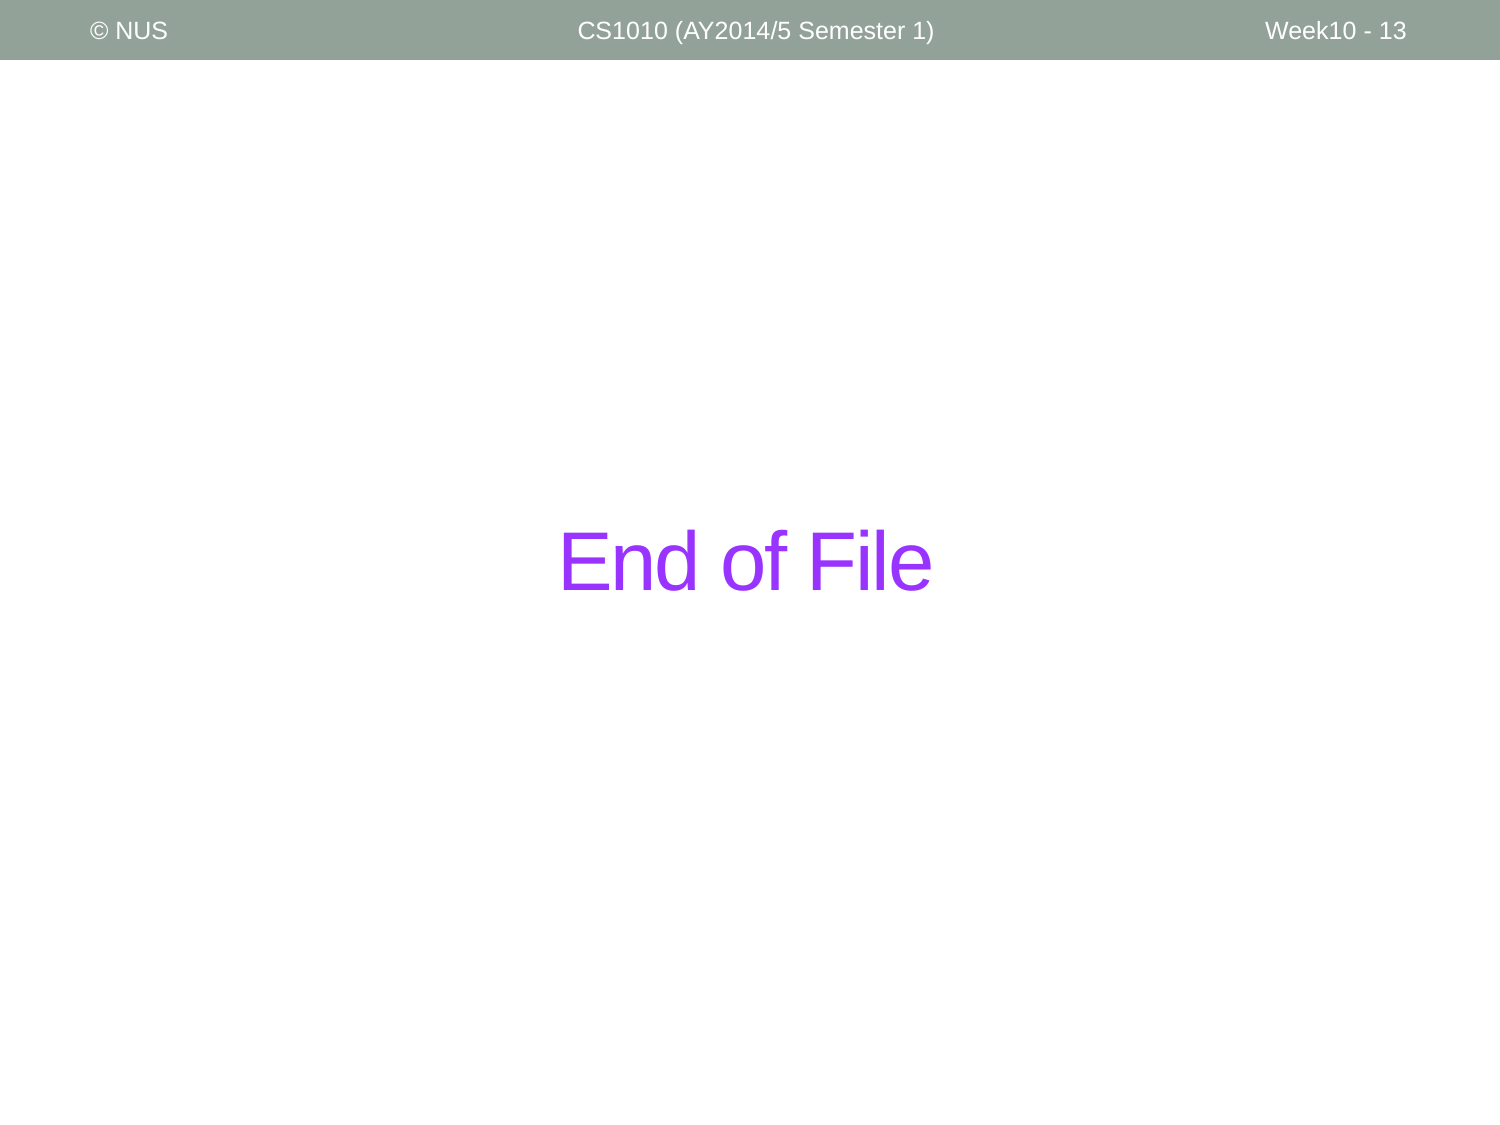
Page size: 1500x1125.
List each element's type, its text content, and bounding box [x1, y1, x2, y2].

slide_number © NUS [75, 3, 550, 57]
title End of File [192, 463, 1300, 651]
slide_number Week10 - 13 [1250, 3, 1425, 57]
footer CS1010 (AY2014/5 Semester 1) [562, 3, 1238, 57]
